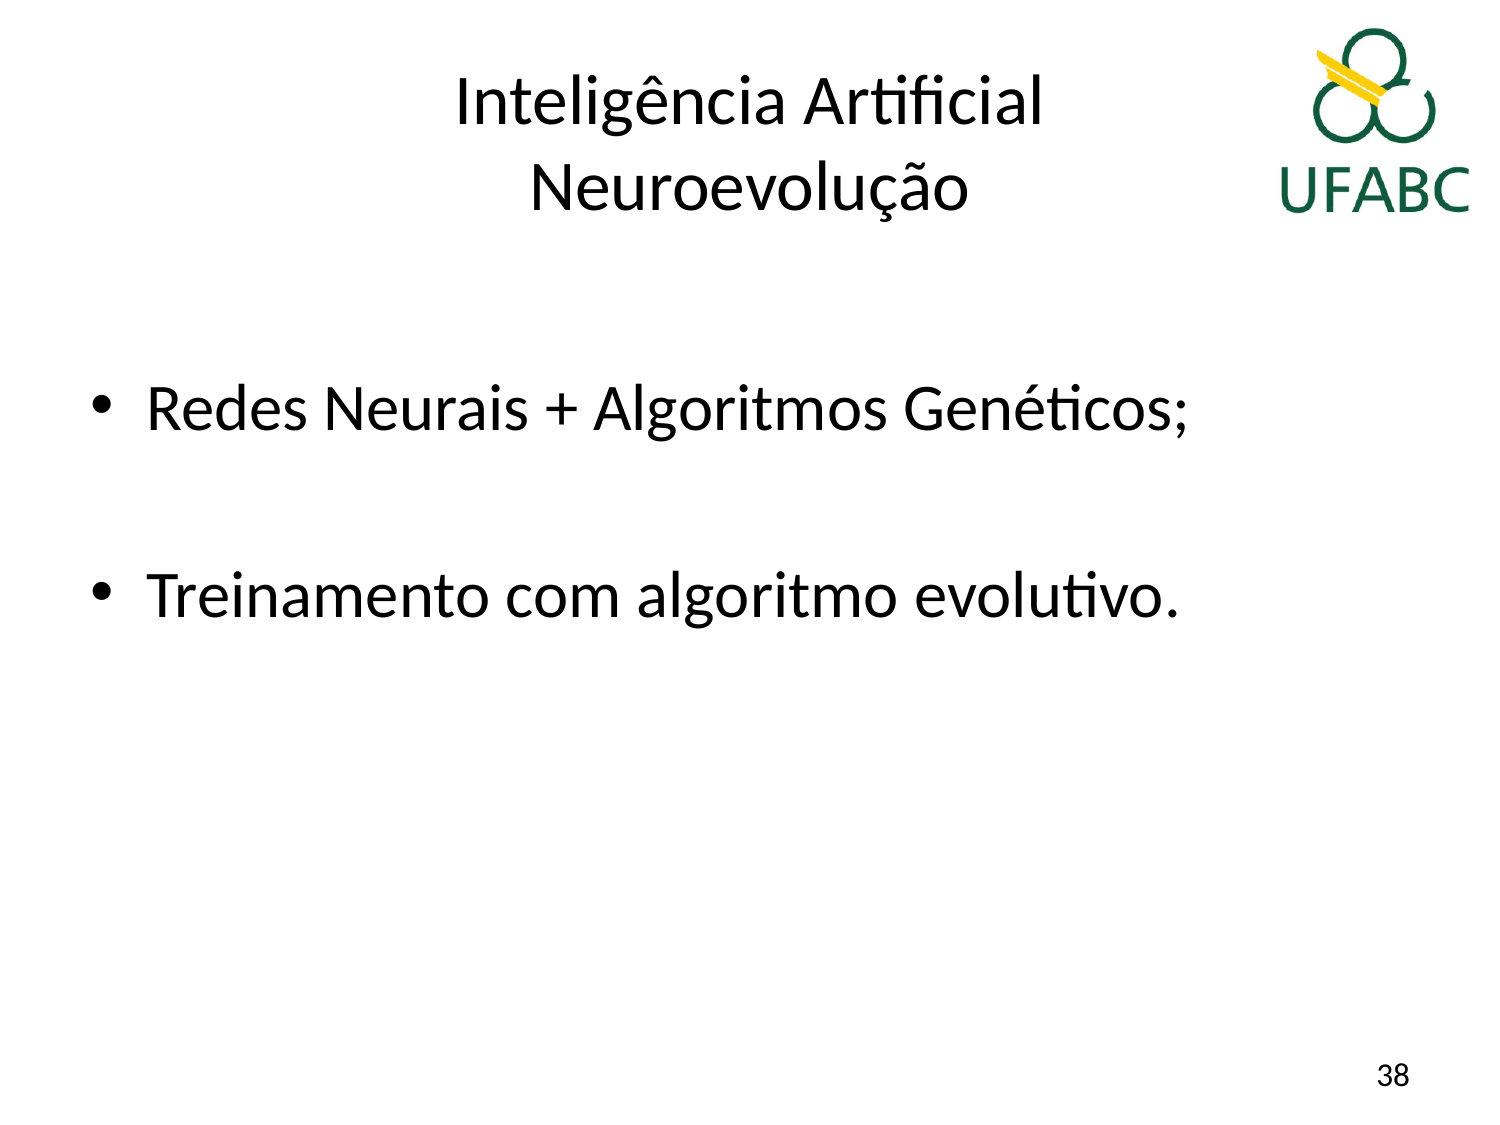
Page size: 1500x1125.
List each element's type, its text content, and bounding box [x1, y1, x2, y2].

slide_number 38 [1074, 1042, 1425, 1103]
picture [1250, 0, 1500, 243]
title Inteligência Artificial Neuroevolução [75, 45, 1425, 233]
list Redes Neurais + Algoritmos Genéticos; Treinamento com algoritmo evolutivo. [75, 262, 1425, 1005]
